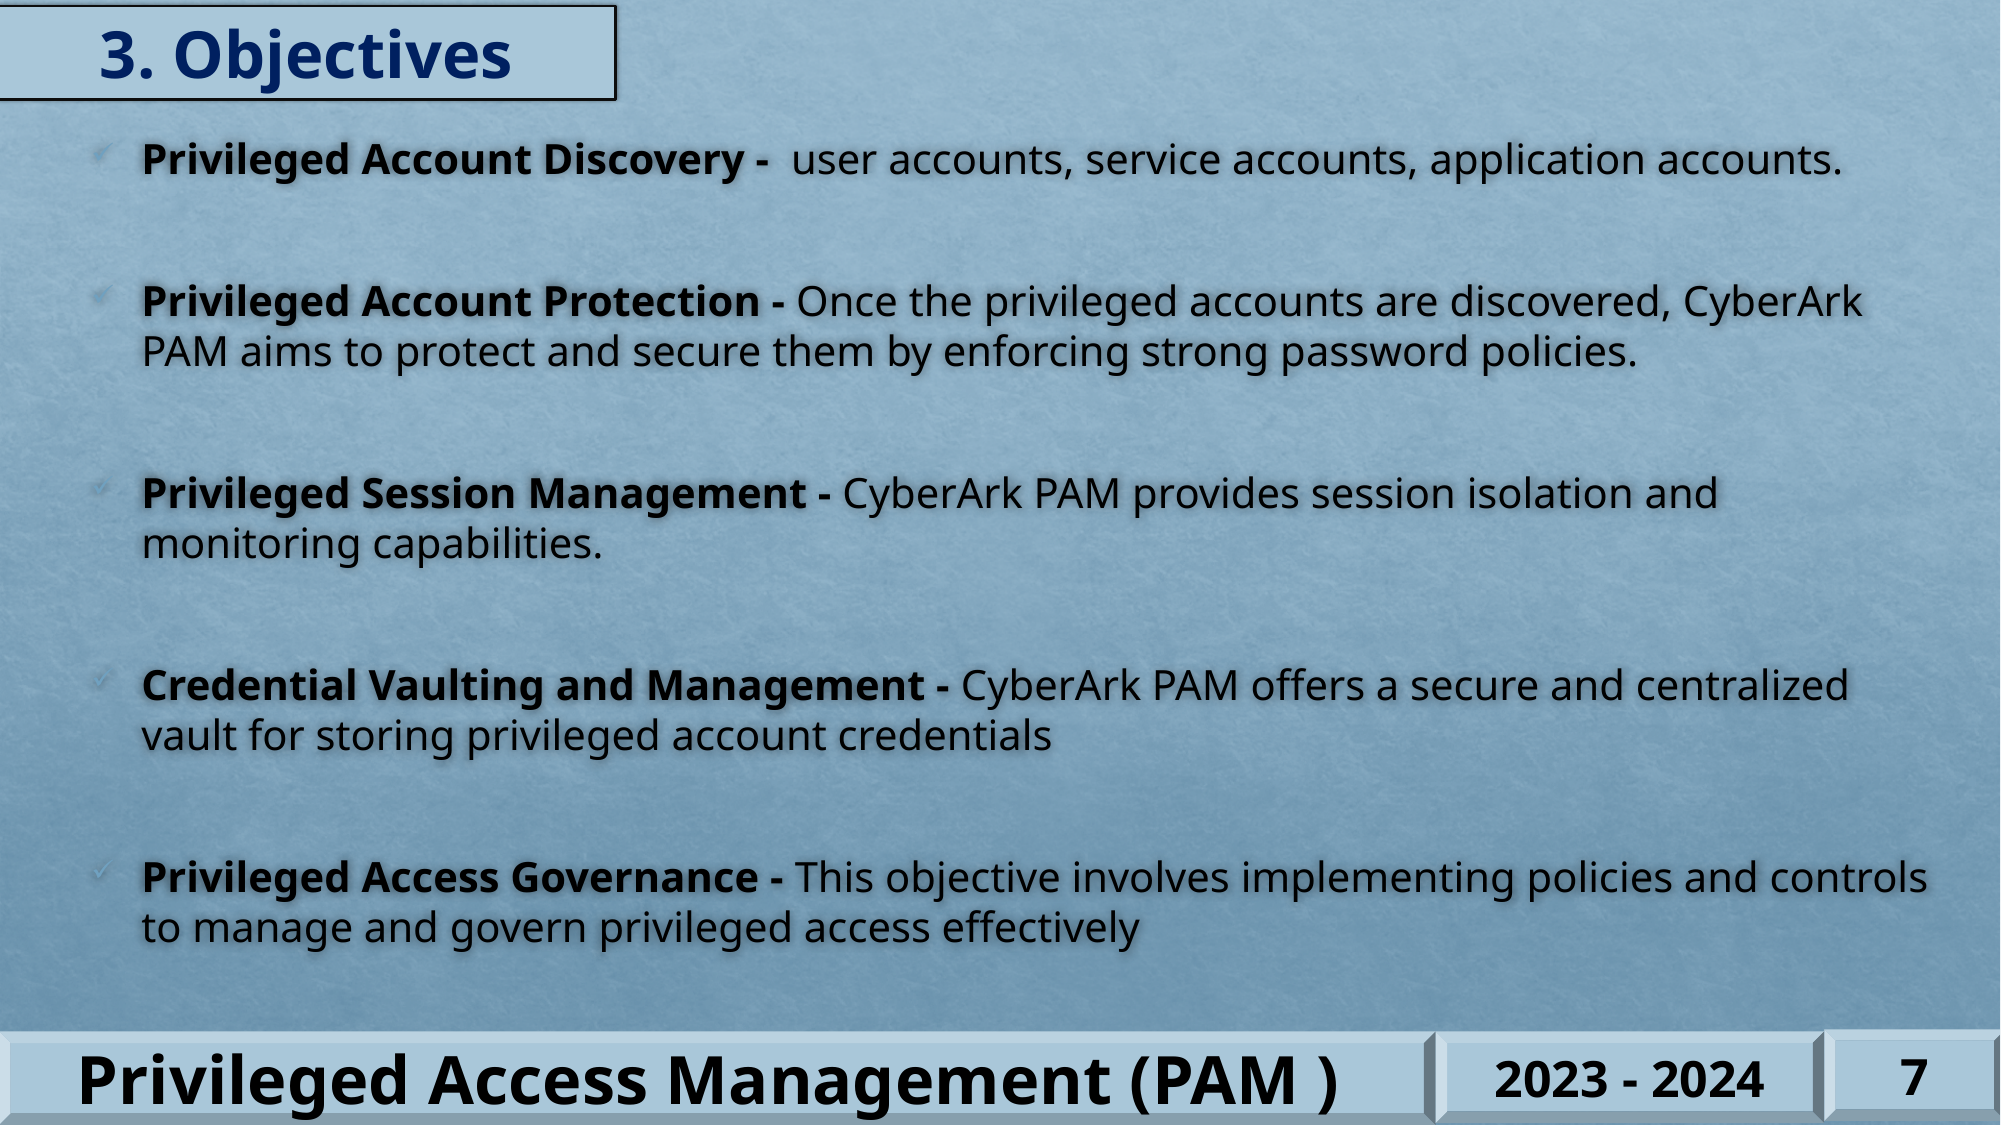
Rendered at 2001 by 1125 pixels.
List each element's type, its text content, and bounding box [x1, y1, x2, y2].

text_box Privileged Access Management (PAM ) [0, 1030, 1437, 1125]
text_box 7 [1823, 1028, 2000, 1122]
title 3. Objectives [0, 5, 617, 101]
text_box 2023 - 2024 [1434, 1030, 1826, 1124]
list Privileged Account Discovery - user accounts, service accounts, application accounts. Privileged Account Protection - Once the privileged accounts are discovered, CyberArk PAM aims to protect and secure them by enforcing strong password policies. Privileged Session Management - CyberArk PAM provides session isolation and monitoring capabilities. Credential Vaulting and Management - CyberArk PAM offers a secure and centralized vault for storing privileged account credentials Privileged Access Governance - This objective involves implementing policies and controls to manage and govern privileged access effectively [69, 125, 1955, 1012]
